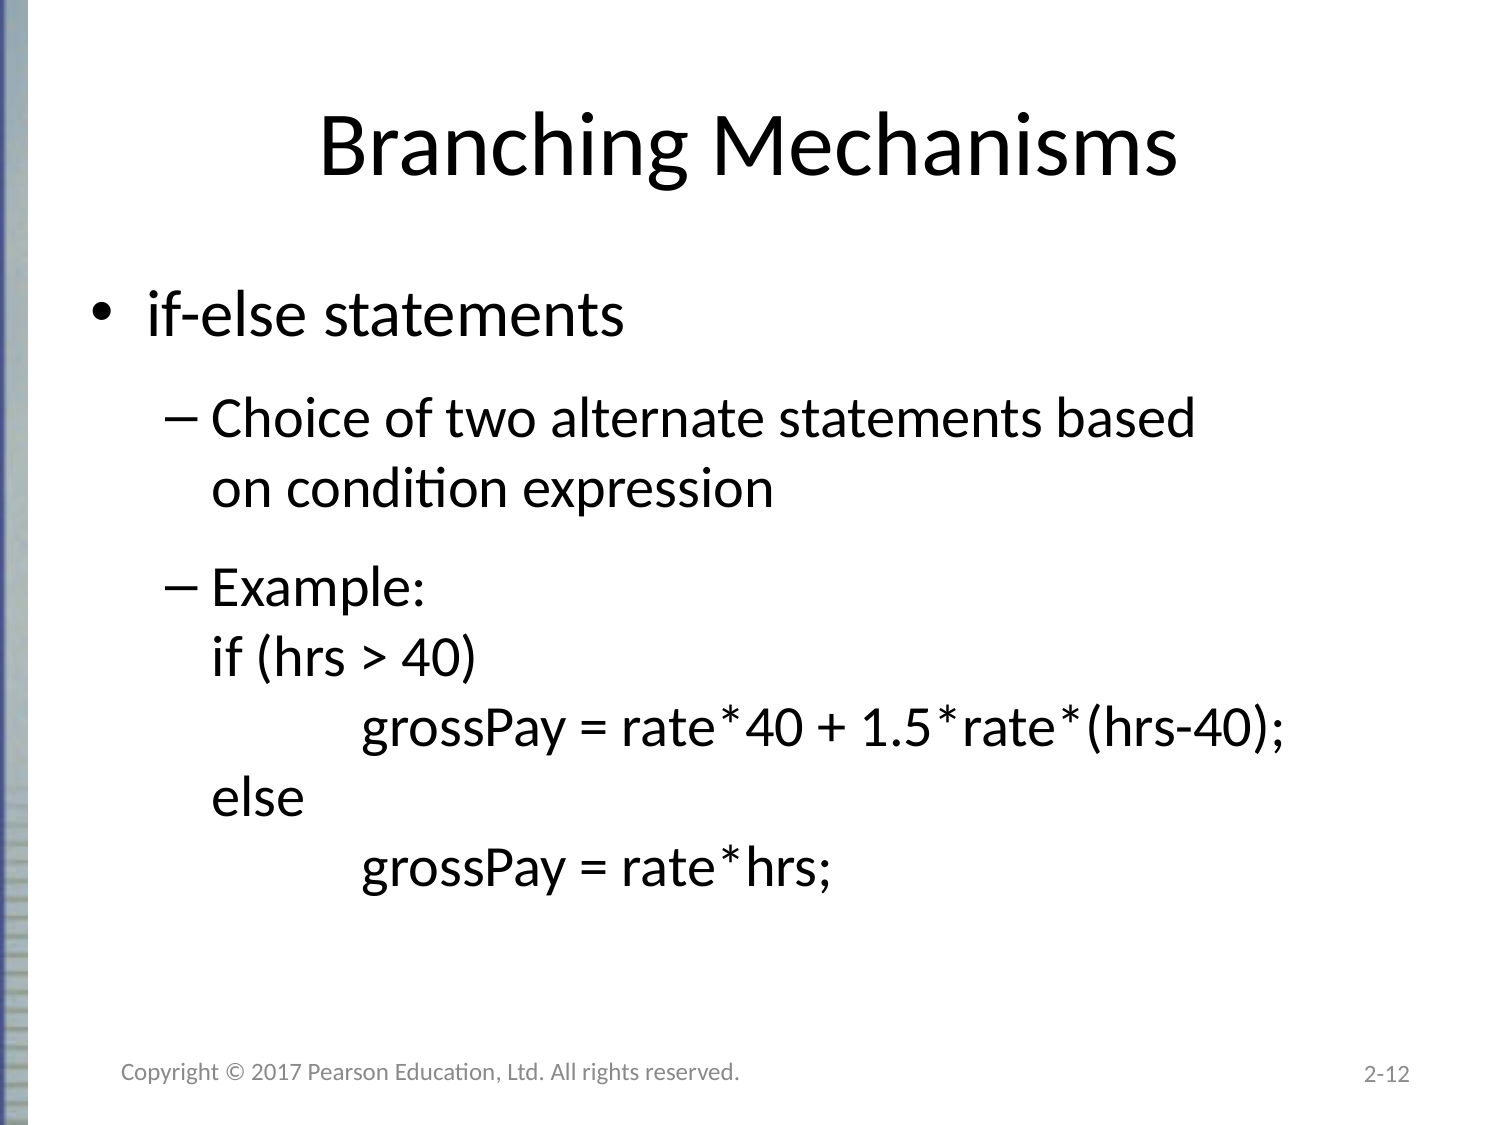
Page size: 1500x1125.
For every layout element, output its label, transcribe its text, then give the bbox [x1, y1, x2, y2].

picture [0, 0, 28, 1125]
footer Copyright © 2017 Pearson Education, Ltd. All rights reserved. [75, 1040, 788, 1100]
title Branching Mechanisms [75, 45, 1425, 233]
slide_number 2-12 [1074, 1042, 1425, 1103]
list if-else statements Choice of two alternate statements based on condition expression Example: if (hrs > 40) grossPay = rate*40 + 1.5*rate*(hrs-40); else grossPay = rate*hrs; [75, 262, 1425, 1005]
